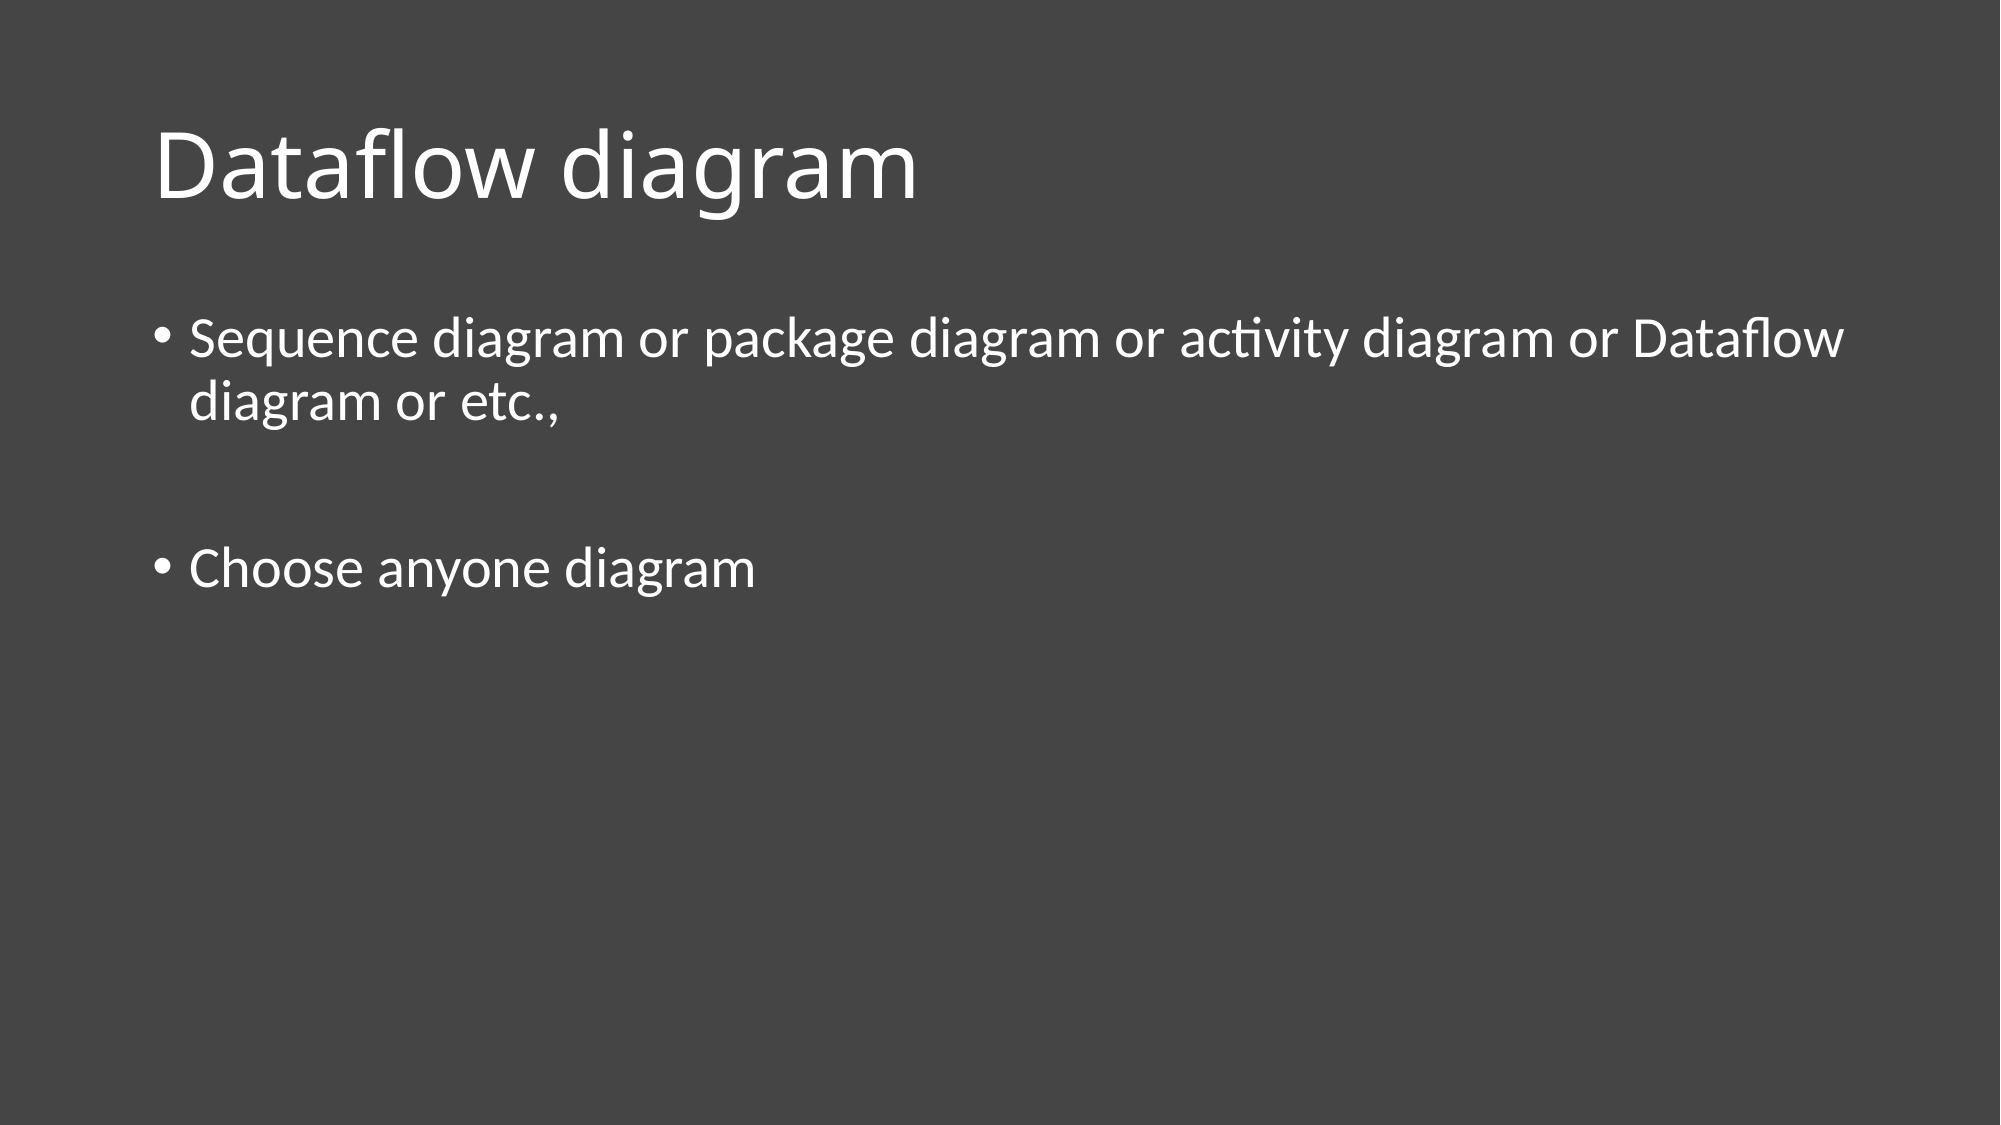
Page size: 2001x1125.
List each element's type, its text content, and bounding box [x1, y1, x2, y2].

title Dataflow diagram [137, 59, 1863, 278]
list Sequence diagram or package diagram or activity diagram or Dataflow diagram or etc., Choose anyone diagram [137, 299, 1863, 1014]
